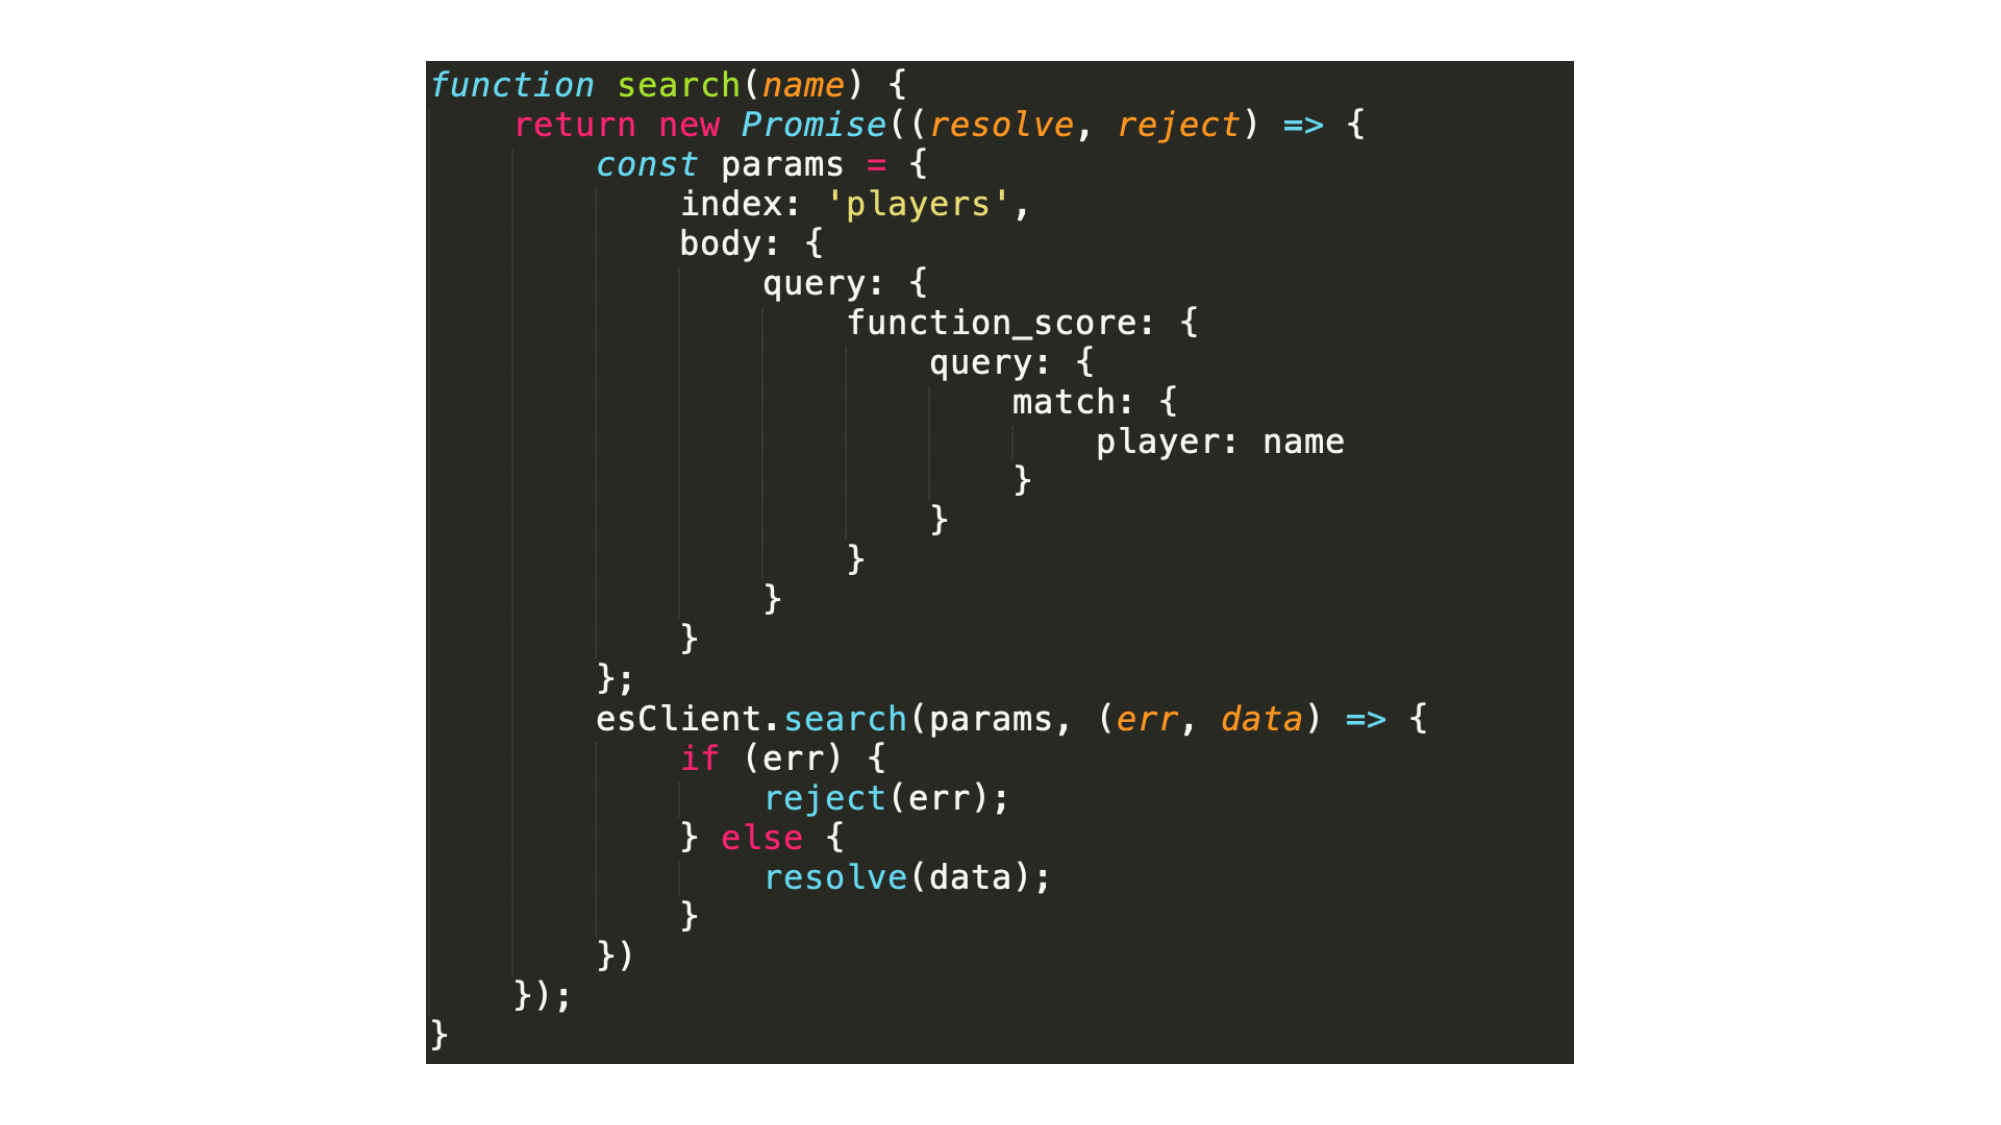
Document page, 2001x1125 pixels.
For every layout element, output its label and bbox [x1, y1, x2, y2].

picture [425, 61, 1574, 1064]
